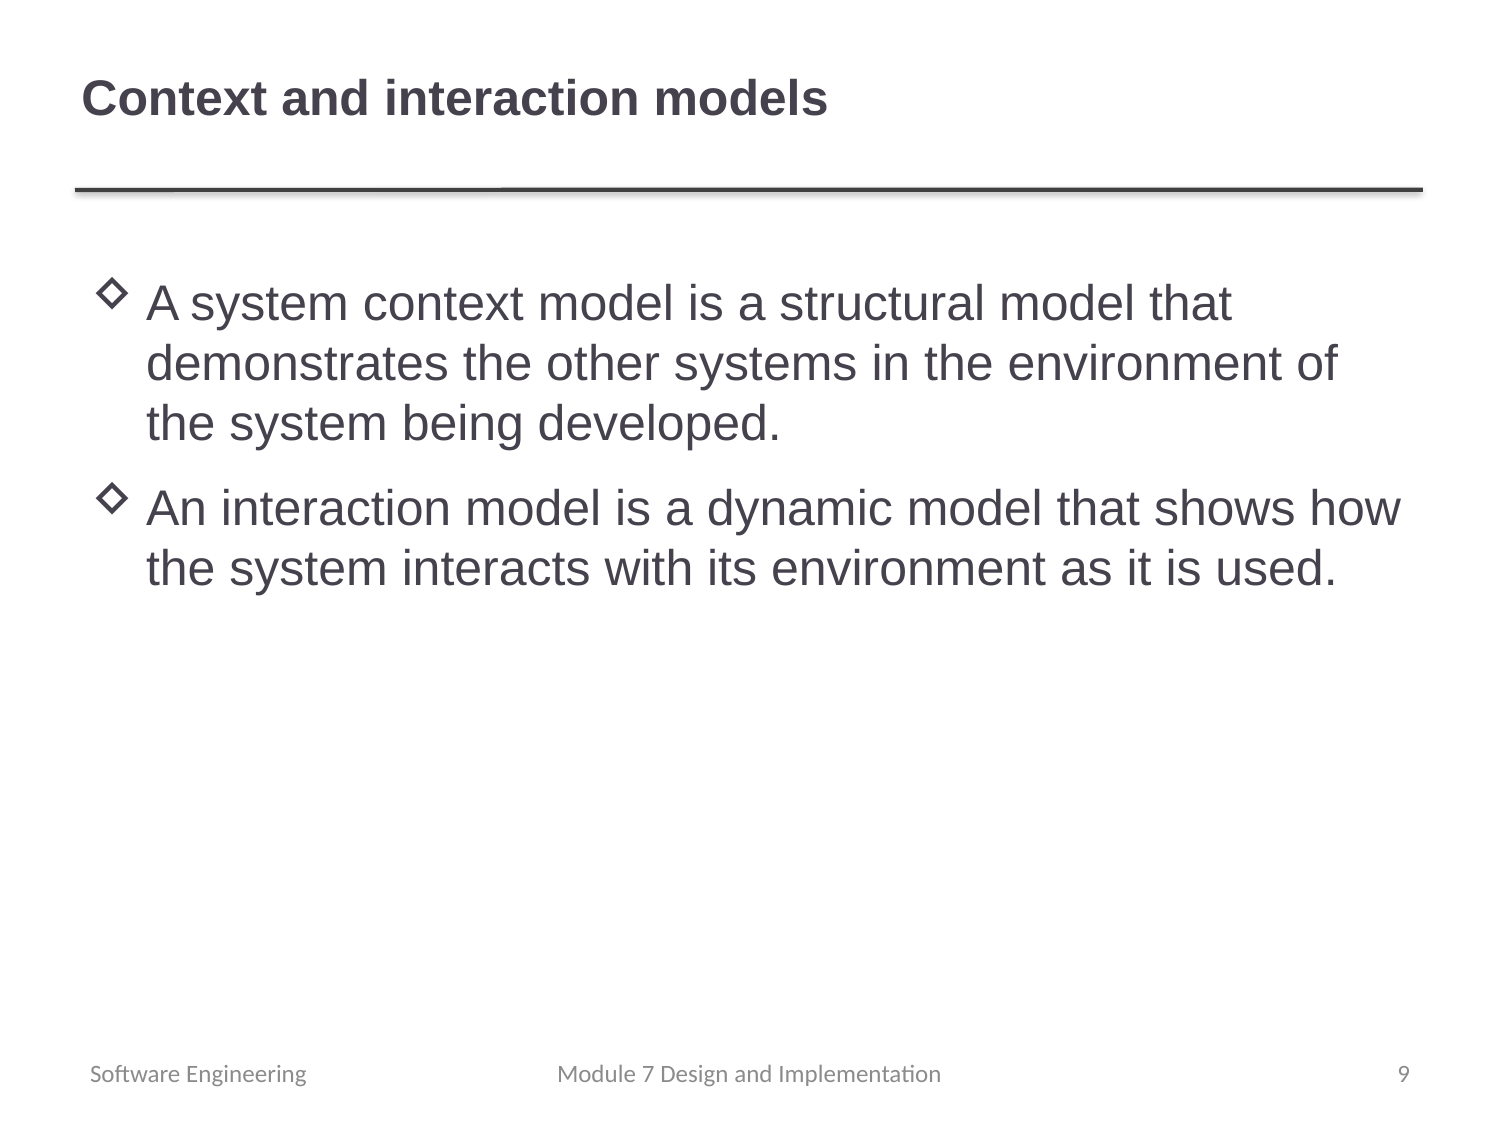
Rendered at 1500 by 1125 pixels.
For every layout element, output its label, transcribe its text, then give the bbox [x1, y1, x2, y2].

footer Module 7 Design and Implementation [512, 1042, 988, 1103]
list A system context model is a structural model that demonstrates the other systems in the environment of the system being developed. An interaction model is a dynamic model that shows how the system interacts with its environment as it is used. [75, 262, 1425, 1005]
slide_number 9 [1074, 1042, 1425, 1103]
slide_number Software Engineering [75, 1042, 425, 1103]
title Context and interaction models [66, 1, 1264, 190]
